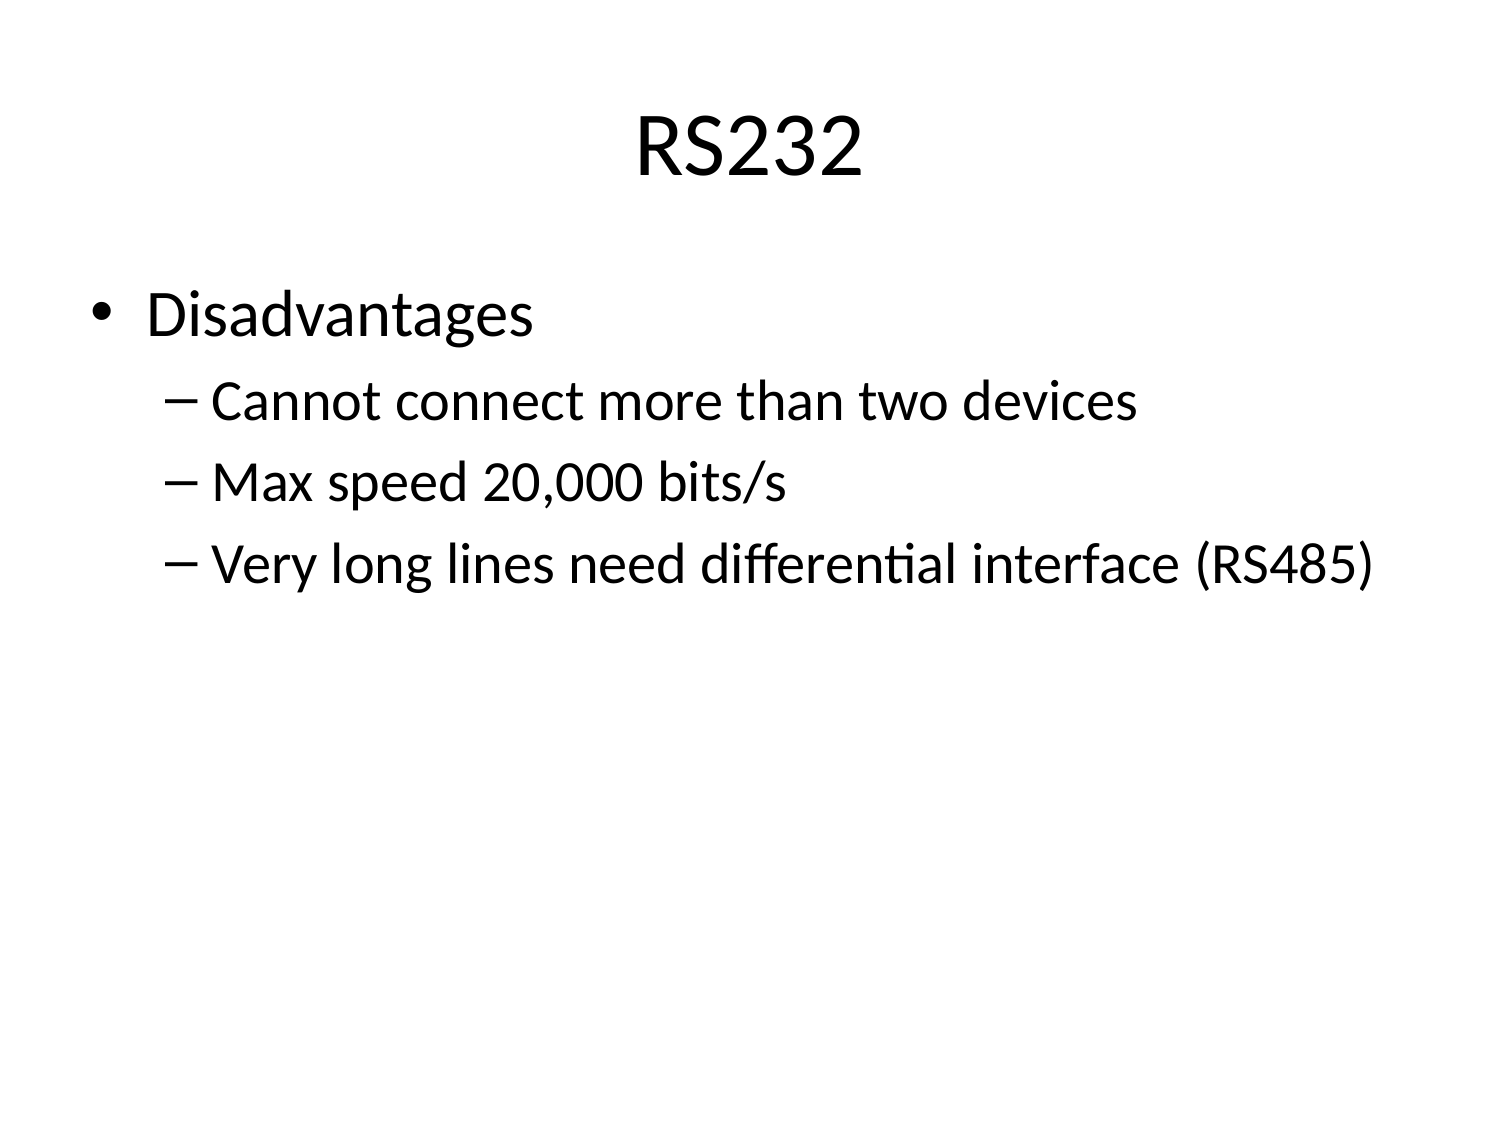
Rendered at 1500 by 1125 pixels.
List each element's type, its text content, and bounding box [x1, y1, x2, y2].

list Disadvantages Cannot connect more than two devices Max speed 20,000 bits/s Very long lines need differential interface (RS485) [75, 262, 1425, 1005]
title RS232 [75, 45, 1425, 233]
